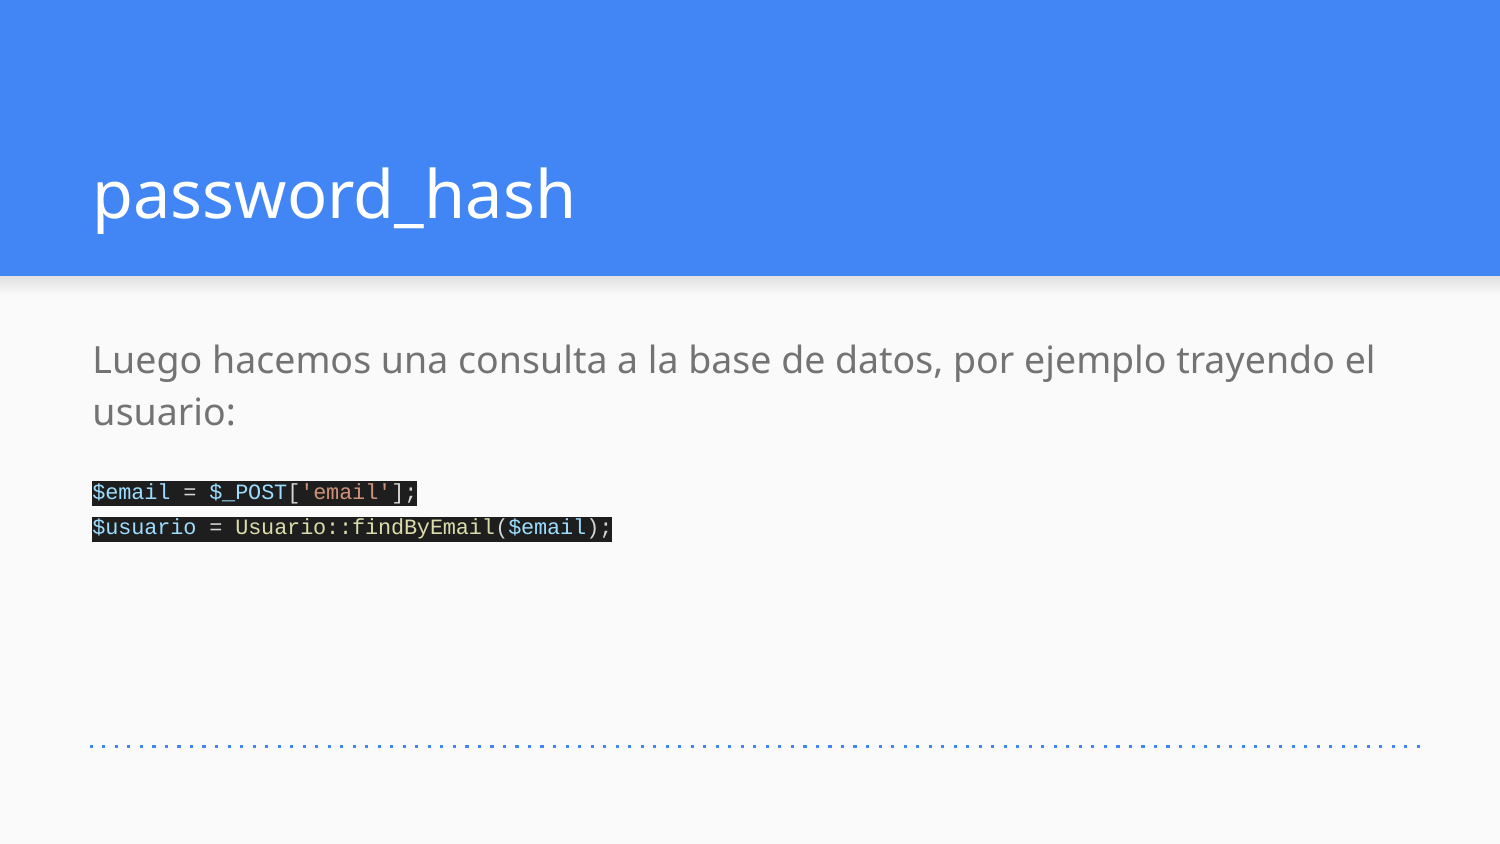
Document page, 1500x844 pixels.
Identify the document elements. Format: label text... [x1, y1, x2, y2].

list Luego hacemos una consulta a la base de datos, por ejemplo trayendo el usuario: $email = $_POST['email']; $usuario = Usuario::findByEmail($email); [77, 314, 1427, 760]
title password_hash [77, 121, 1427, 248]
